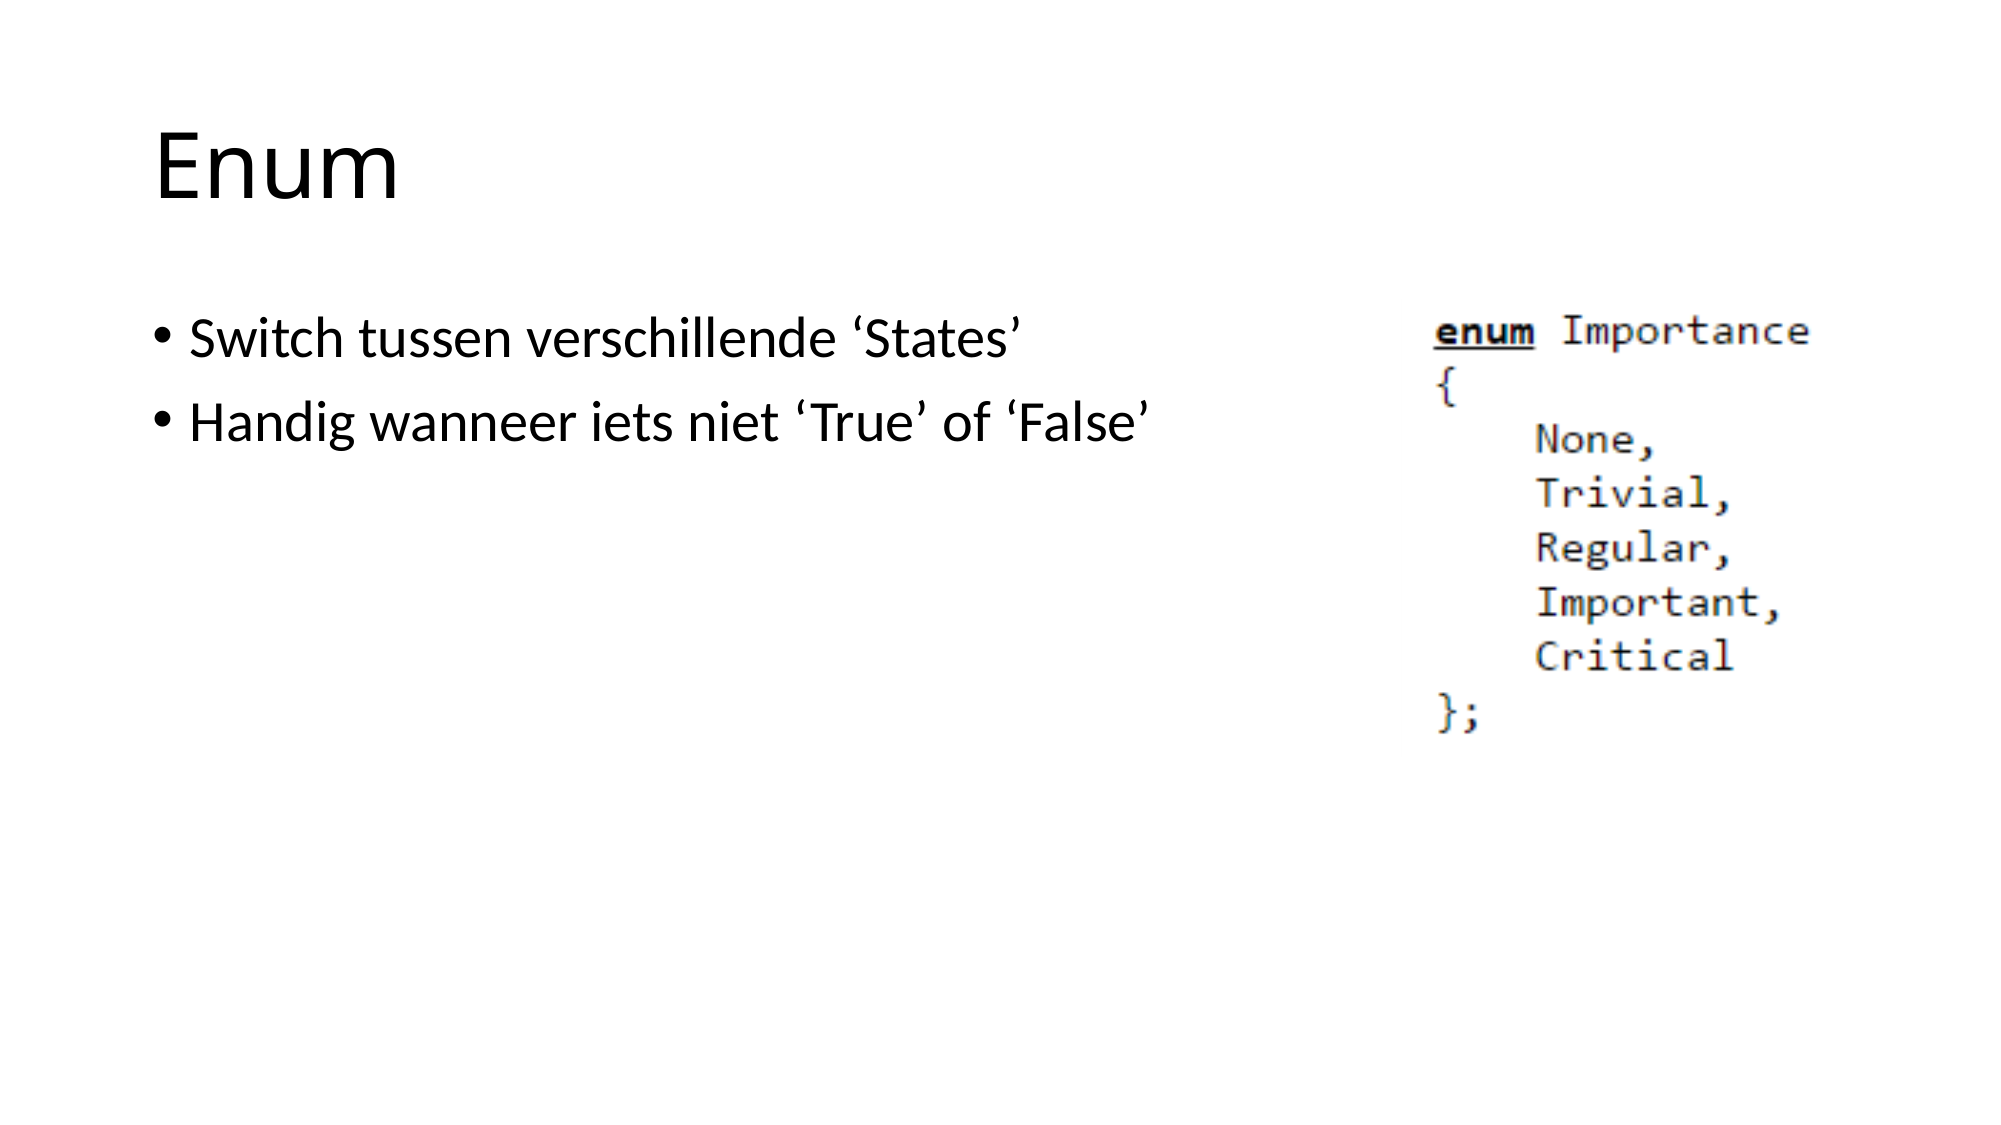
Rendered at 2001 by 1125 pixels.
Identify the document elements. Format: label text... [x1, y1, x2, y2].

picture [1399, 299, 1863, 757]
title Enum [137, 59, 1863, 278]
list Switch tussen verschillende ‘States’ Handig wanneer iets niet ‘True’ of ‘False’ [137, 299, 1863, 1014]
